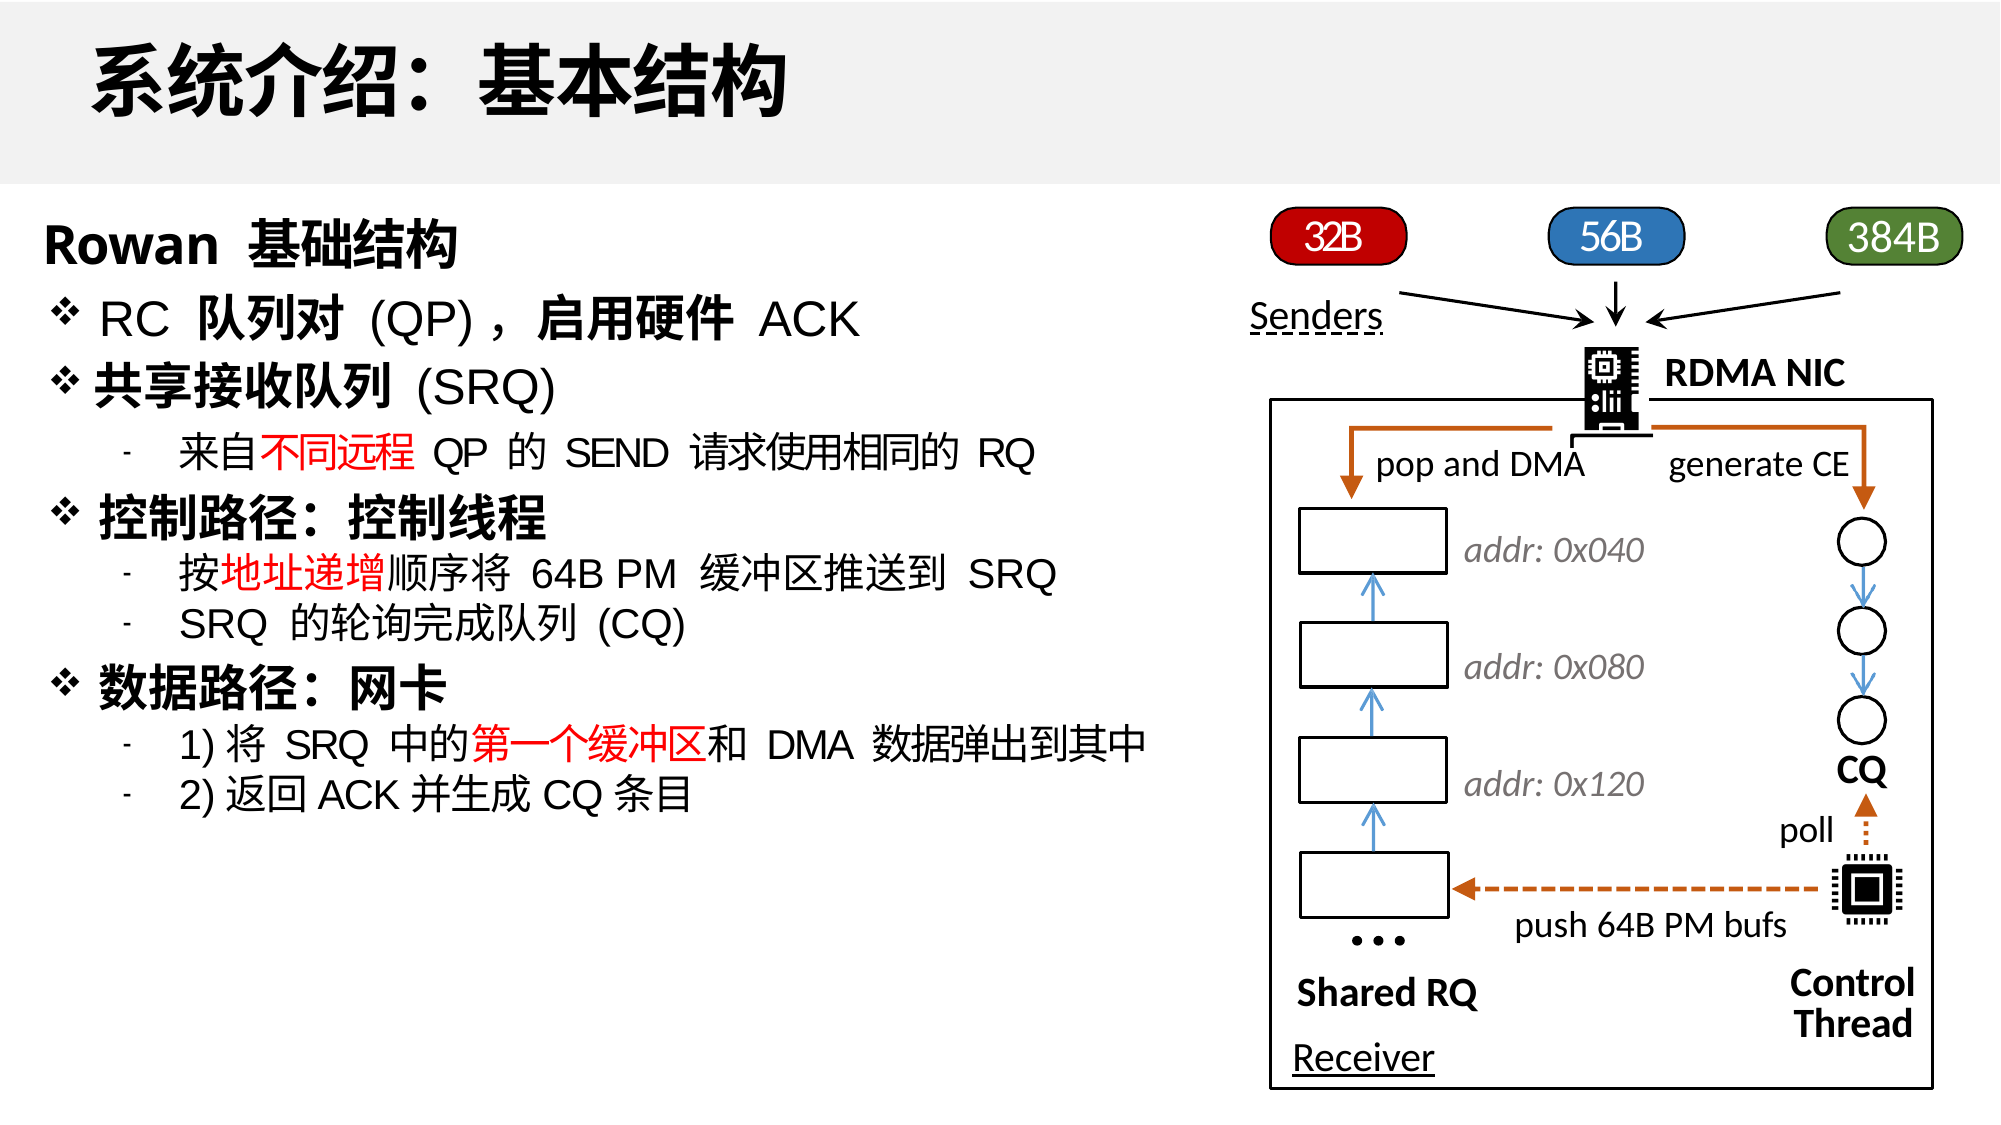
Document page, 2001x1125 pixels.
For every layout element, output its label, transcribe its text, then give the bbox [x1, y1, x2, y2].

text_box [1547, 206, 1686, 266]
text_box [1825, 206, 1964, 266]
text_box 32B Senders [1243, 173, 1391, 338]
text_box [1269, 206, 1408, 266]
text_box [1399, 291, 1595, 330]
list Rowan 基础结构 RC 队列对 (QP)，启用硬件 ACK 共享接收队列 (SRQ) 来自不同远程 QP 的 SEND 请求使用相同的 RQ 控制路径：控制线程 按地址递增顺序将 64B PM 缓冲区推送到 SRQ SRQ 的轮询完成队列 (CQ) 数据路径：网卡 1)将 SRQ 中的第一个缓冲区和 DMA 数据弹出到其中 2)返回ACK并生成CQ条目 [40, 194, 1207, 848]
text_box [1605, 281, 1627, 327]
title 系统介绍：基本结构 [86, 29, 1899, 219]
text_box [1268, 347, 1935, 1091]
text_box [1645, 291, 1841, 330]
